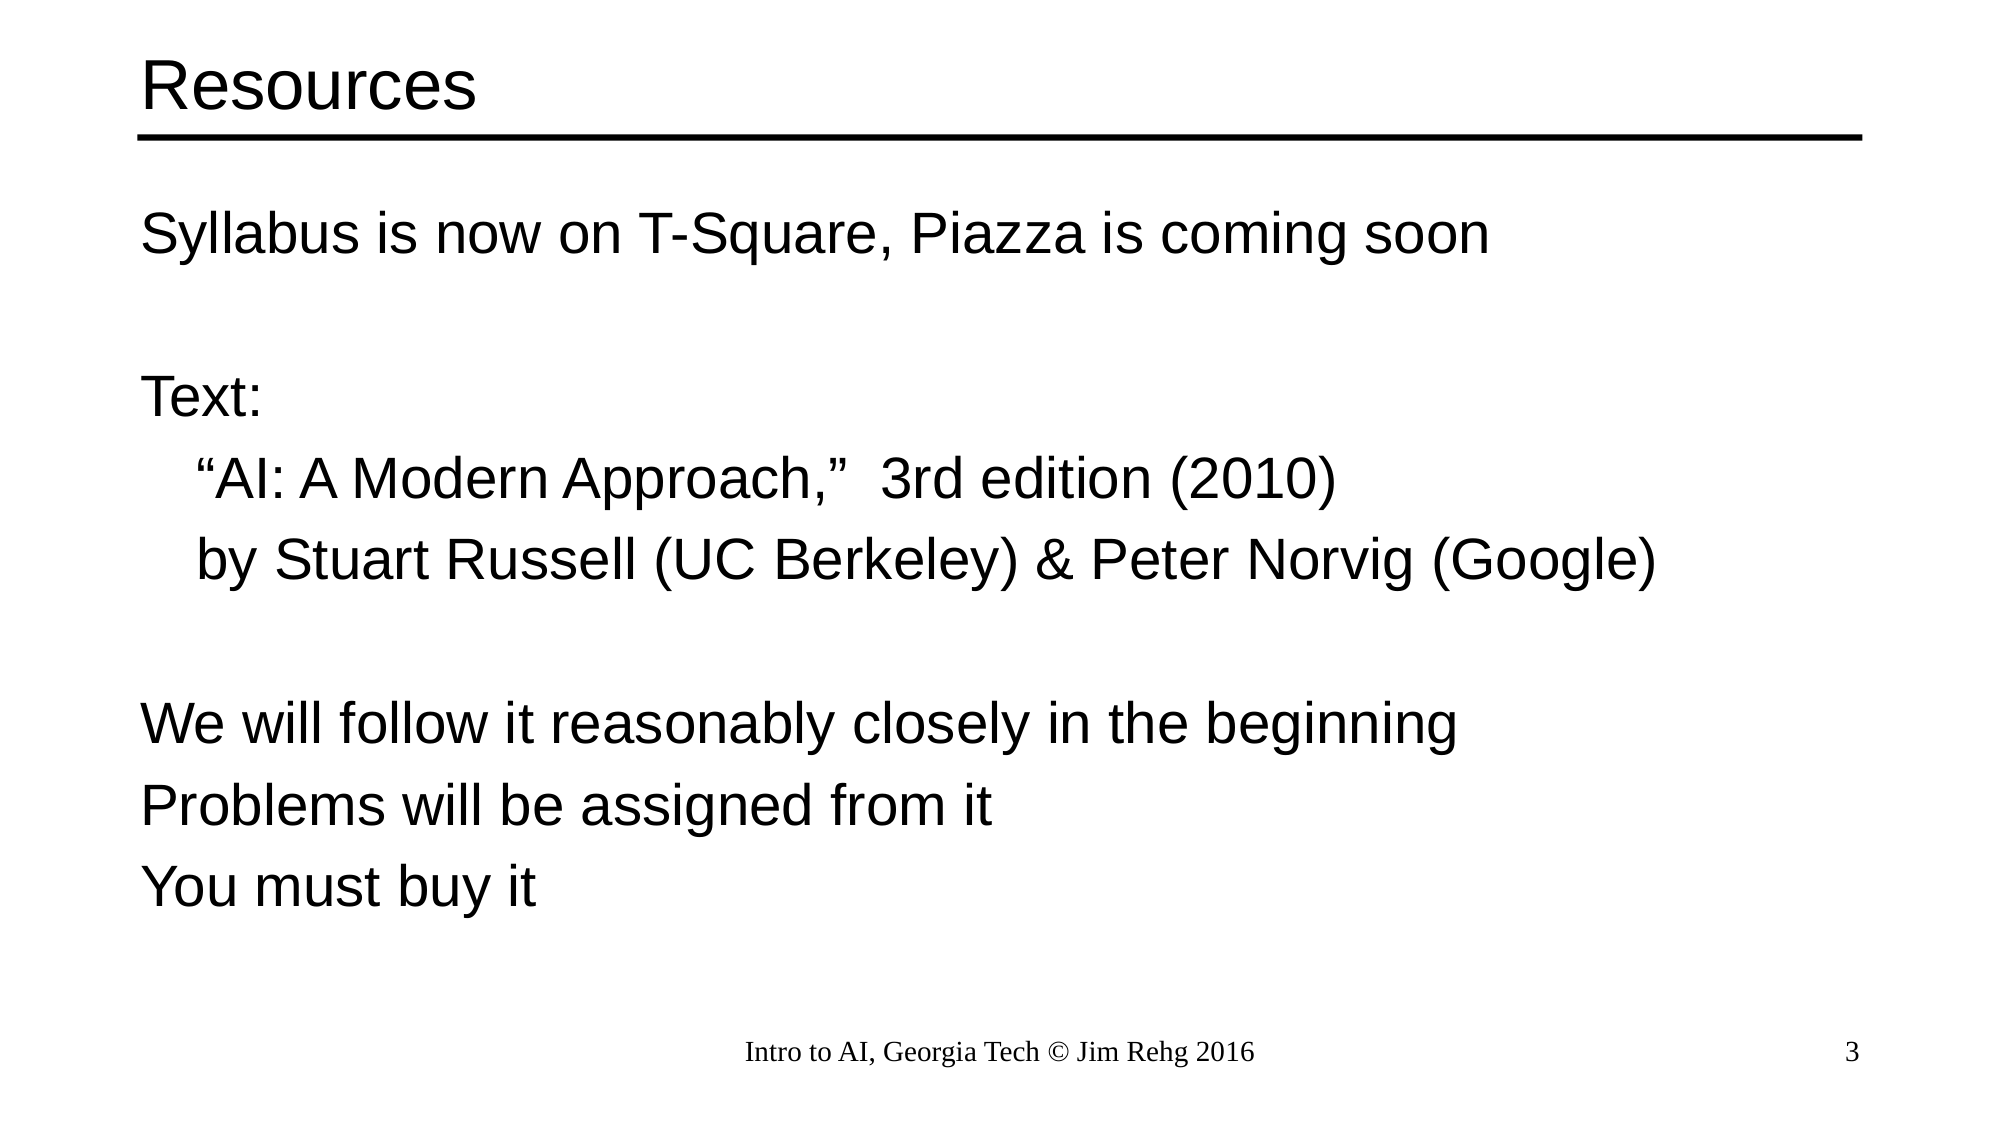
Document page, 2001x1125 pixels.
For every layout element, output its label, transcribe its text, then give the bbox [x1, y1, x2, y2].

footer Intro to AI, Georgia Tech © Jim Rehg 2016 [683, 1024, 1317, 1101]
slide_number 3 [1433, 1024, 1876, 1101]
list Syllabus is now on T-Square, Piazza is coming soon Text: “AI: A Modern Approach,” 3rd edition (2010) by Stuart Russell (UC Berkeley) & Peter Norvig (Google) We will follow it reasonably closely in the beginning Problems will be assigned from it You must buy it [125, 187, 1875, 1013]
title Resources [125, 12, 1875, 150]
